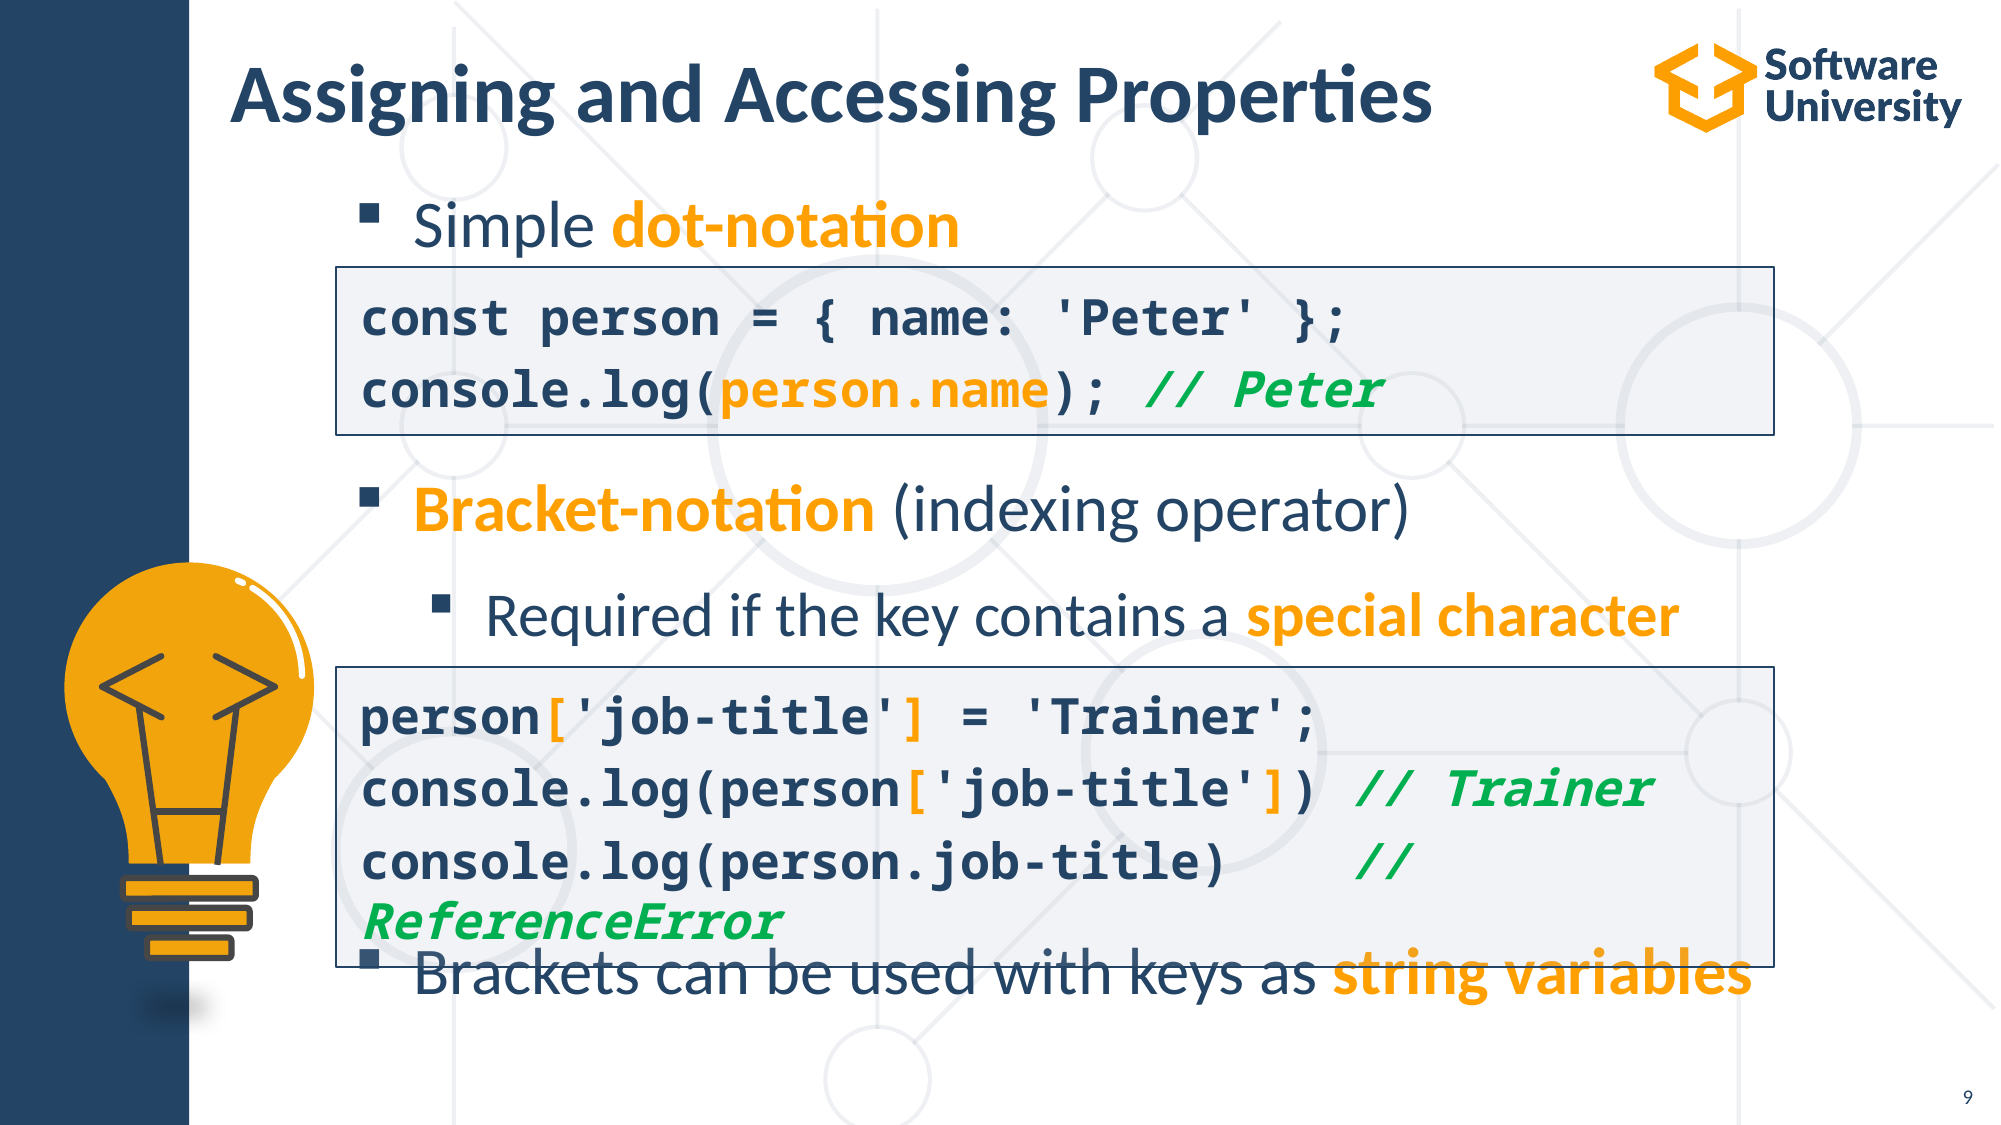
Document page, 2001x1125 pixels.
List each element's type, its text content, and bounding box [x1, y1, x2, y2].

slide_number 9 [1927, 1067, 1989, 1117]
title Assigning and Accessing Properties [212, 16, 1628, 162]
text_box person['job-title'] = 'Trainer'; console.log(person['job-title']) // Trainer console.log(person.job-title) // ReferenceError [336, 666, 1775, 968]
list Simple dot-notation Bracket-notation (indexing operator) Required if the key contains a special character Brackets can be used with keys as string variables [336, 171, 1983, 1037]
text_box const person = { name: 'Peter' }; console.log(person.name); // Peter [336, 267, 1775, 436]
picture [1641, 31, 1973, 145]
